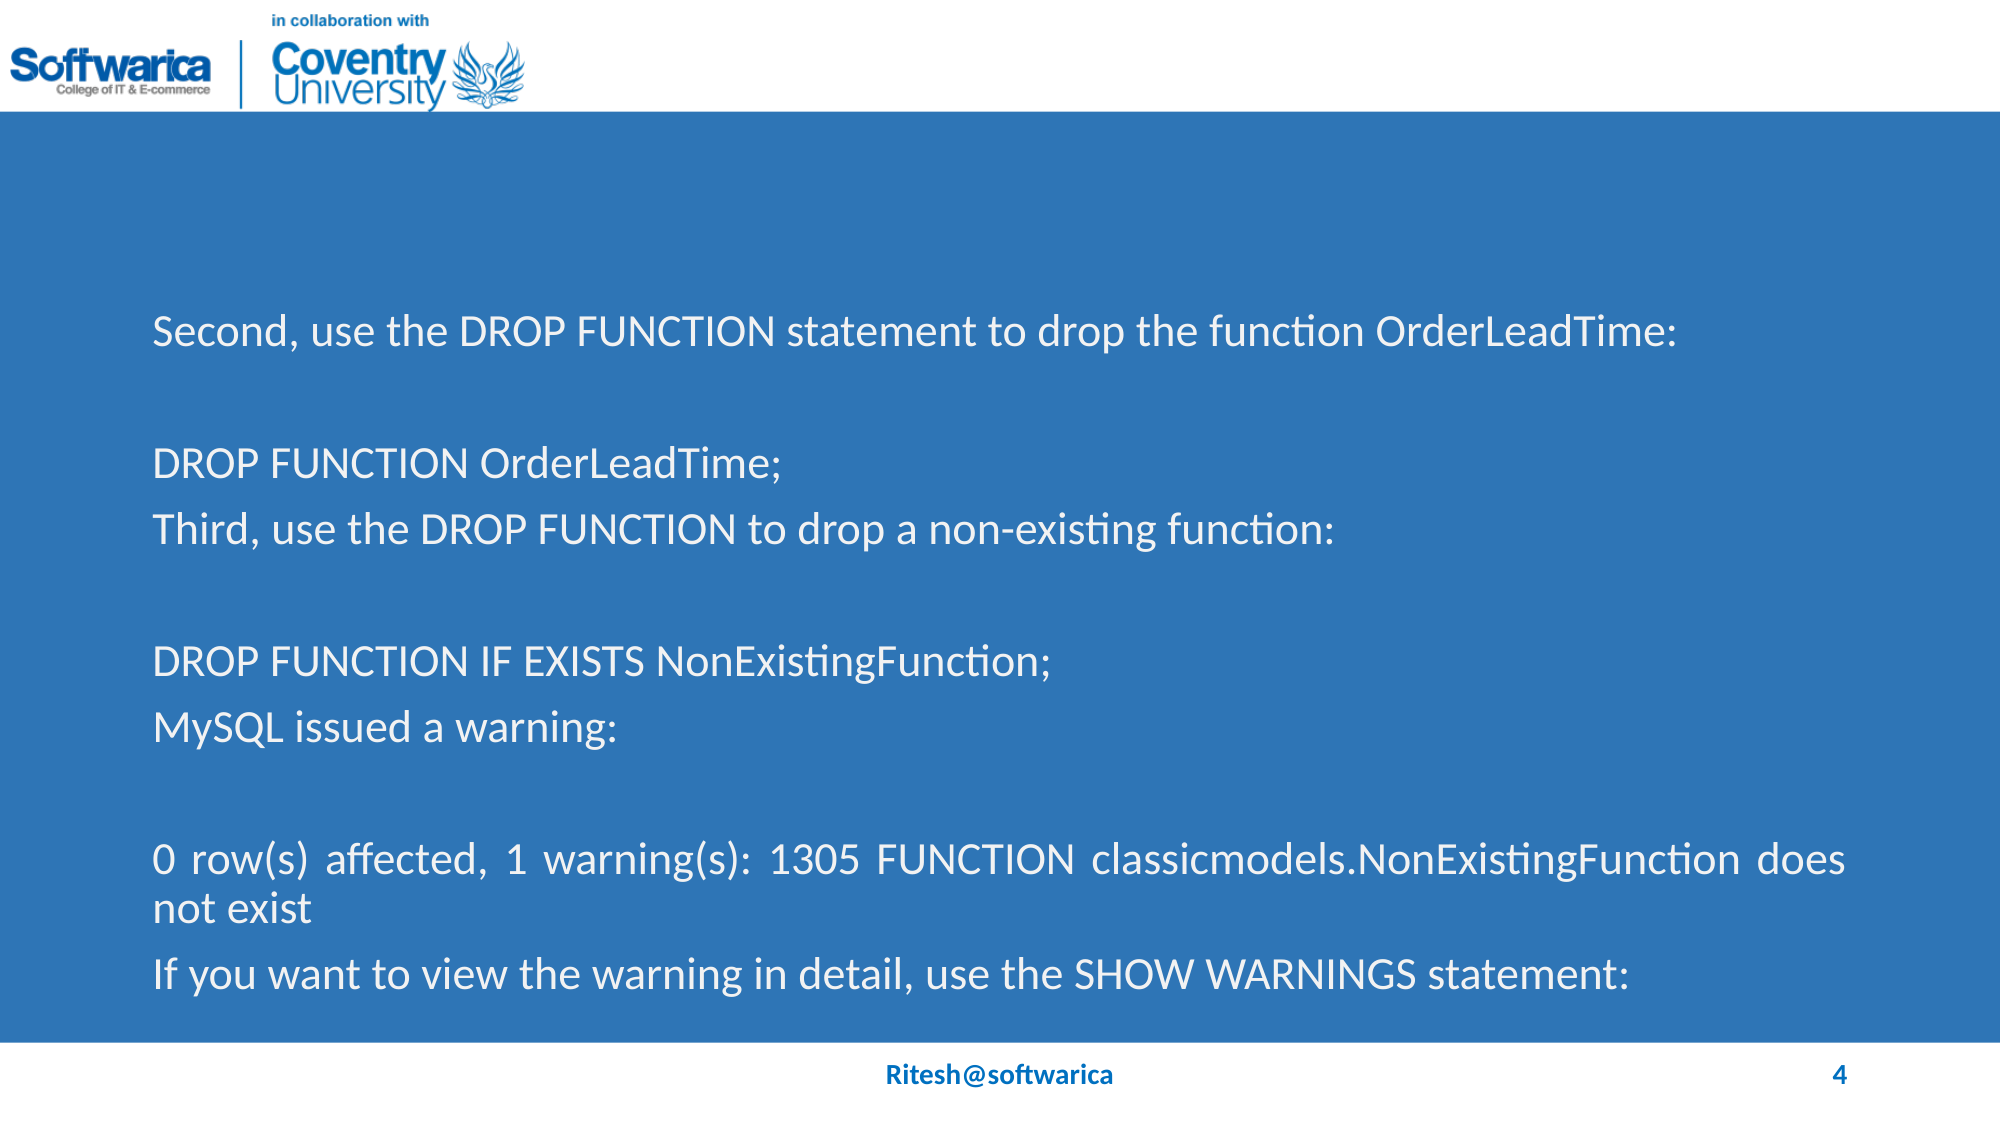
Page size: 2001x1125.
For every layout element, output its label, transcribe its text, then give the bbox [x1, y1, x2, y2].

footer Ritesh@softwarica [662, 1042, 1338, 1103]
list Second, use the DROP FUNCTION statement to drop the function OrderLeadTime: DROP FUNCTION OrderLeadTime; Third, use the DROP FUNCTION to drop a non-existing function: DROP FUNCTION IF EXISTS NonExistingFunction; MySQL issued a warning: 0 row(s) affected, 1 warning(s): 1305 FUNCTION classicmodels.NonExistingFunction does not exist If you want to view the warning in detail, use the SHOW WARNINGS statement: [137, 299, 1863, 1014]
picture [10, 14, 525, 112]
slide_number 4 [1412, 1042, 1863, 1103]
